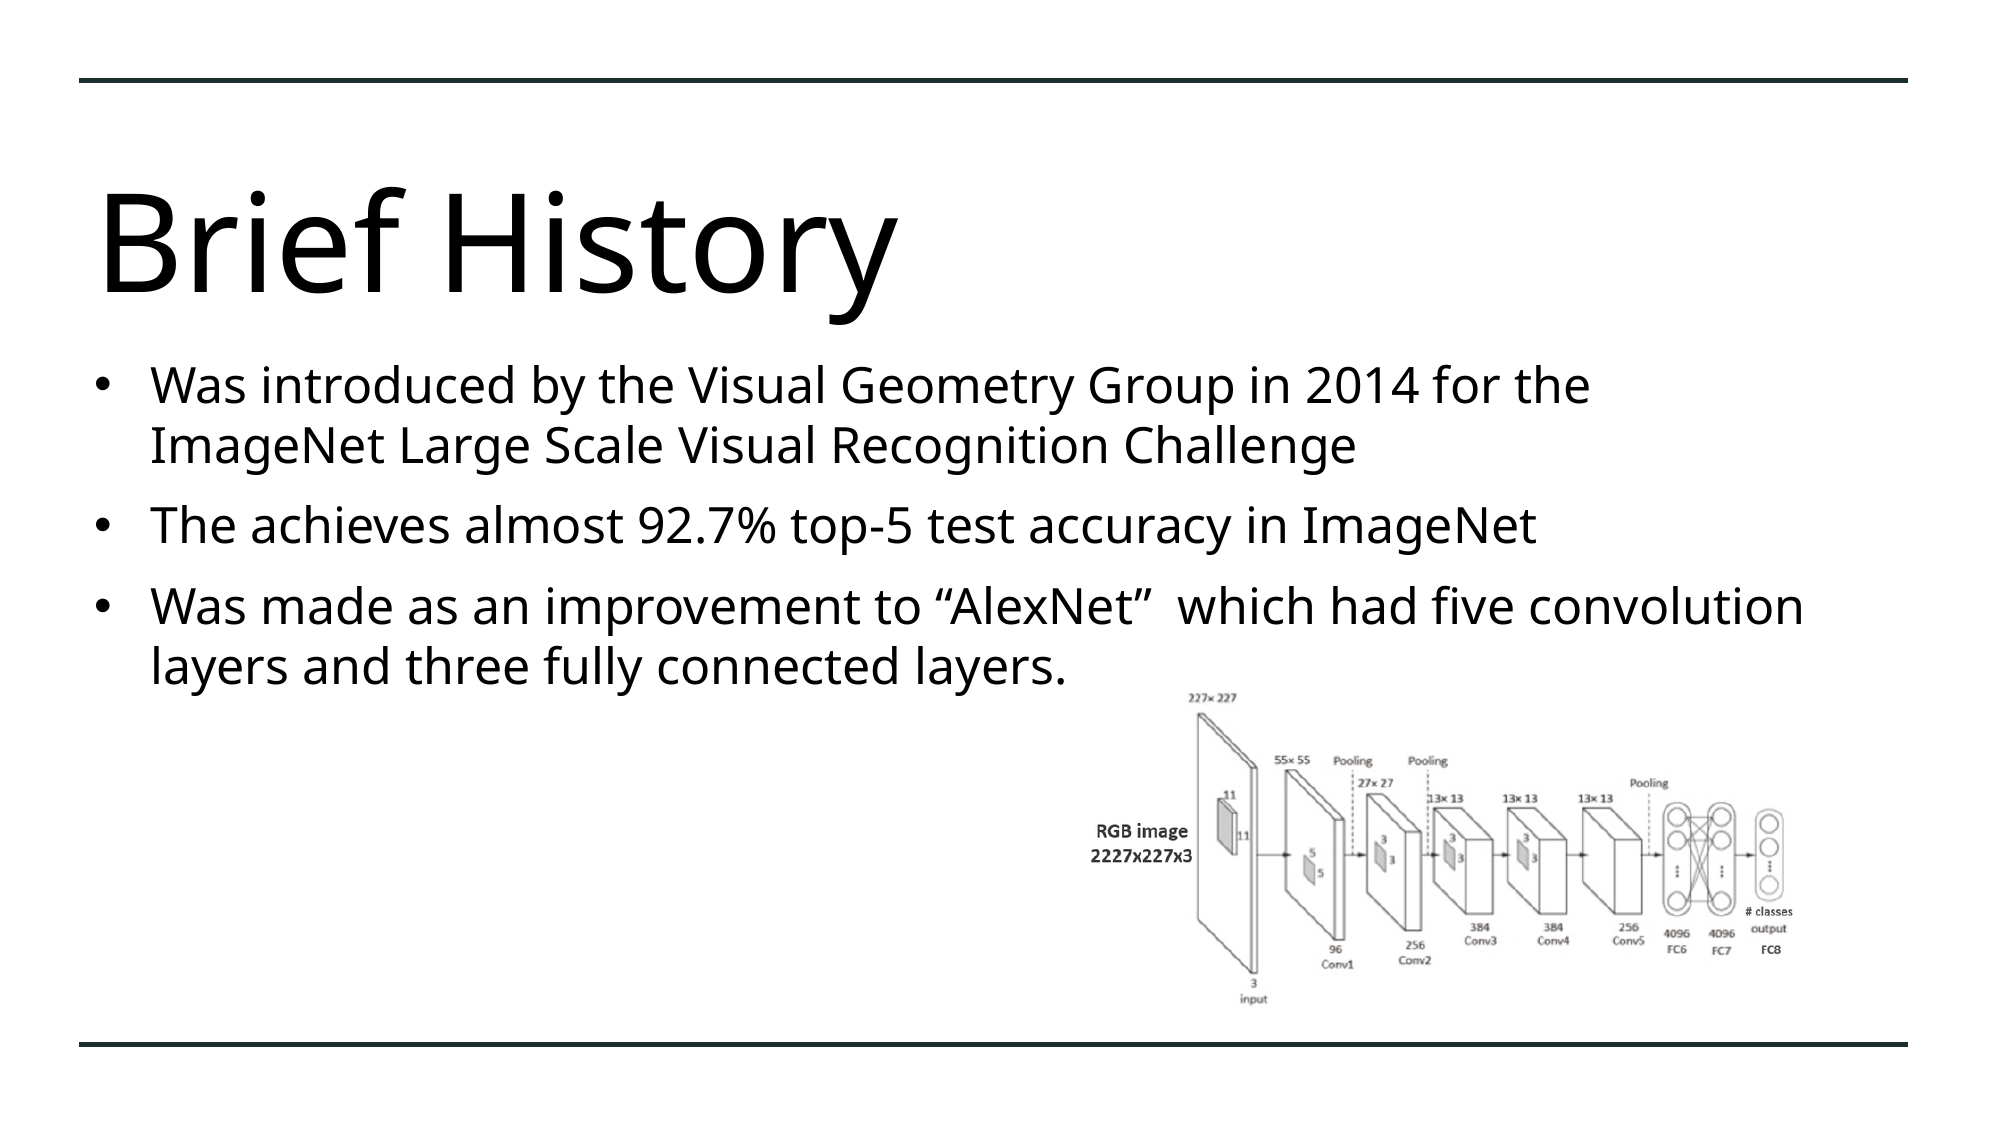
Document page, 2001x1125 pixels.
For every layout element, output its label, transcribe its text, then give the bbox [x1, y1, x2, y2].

title Brief History [79, 160, 1824, 315]
picture [1065, 658, 1824, 1027]
list Was introduced by the Visual Geometry Group in 2014 for the ImageNet Large Scale Visual Recognition Challenge The achieves almost 92.7% top-5 test accuracy in ImageNet Was made as an improvement to “AlexNet” which had five convolution layers and three fully connected layers. [79, 345, 1824, 965]
